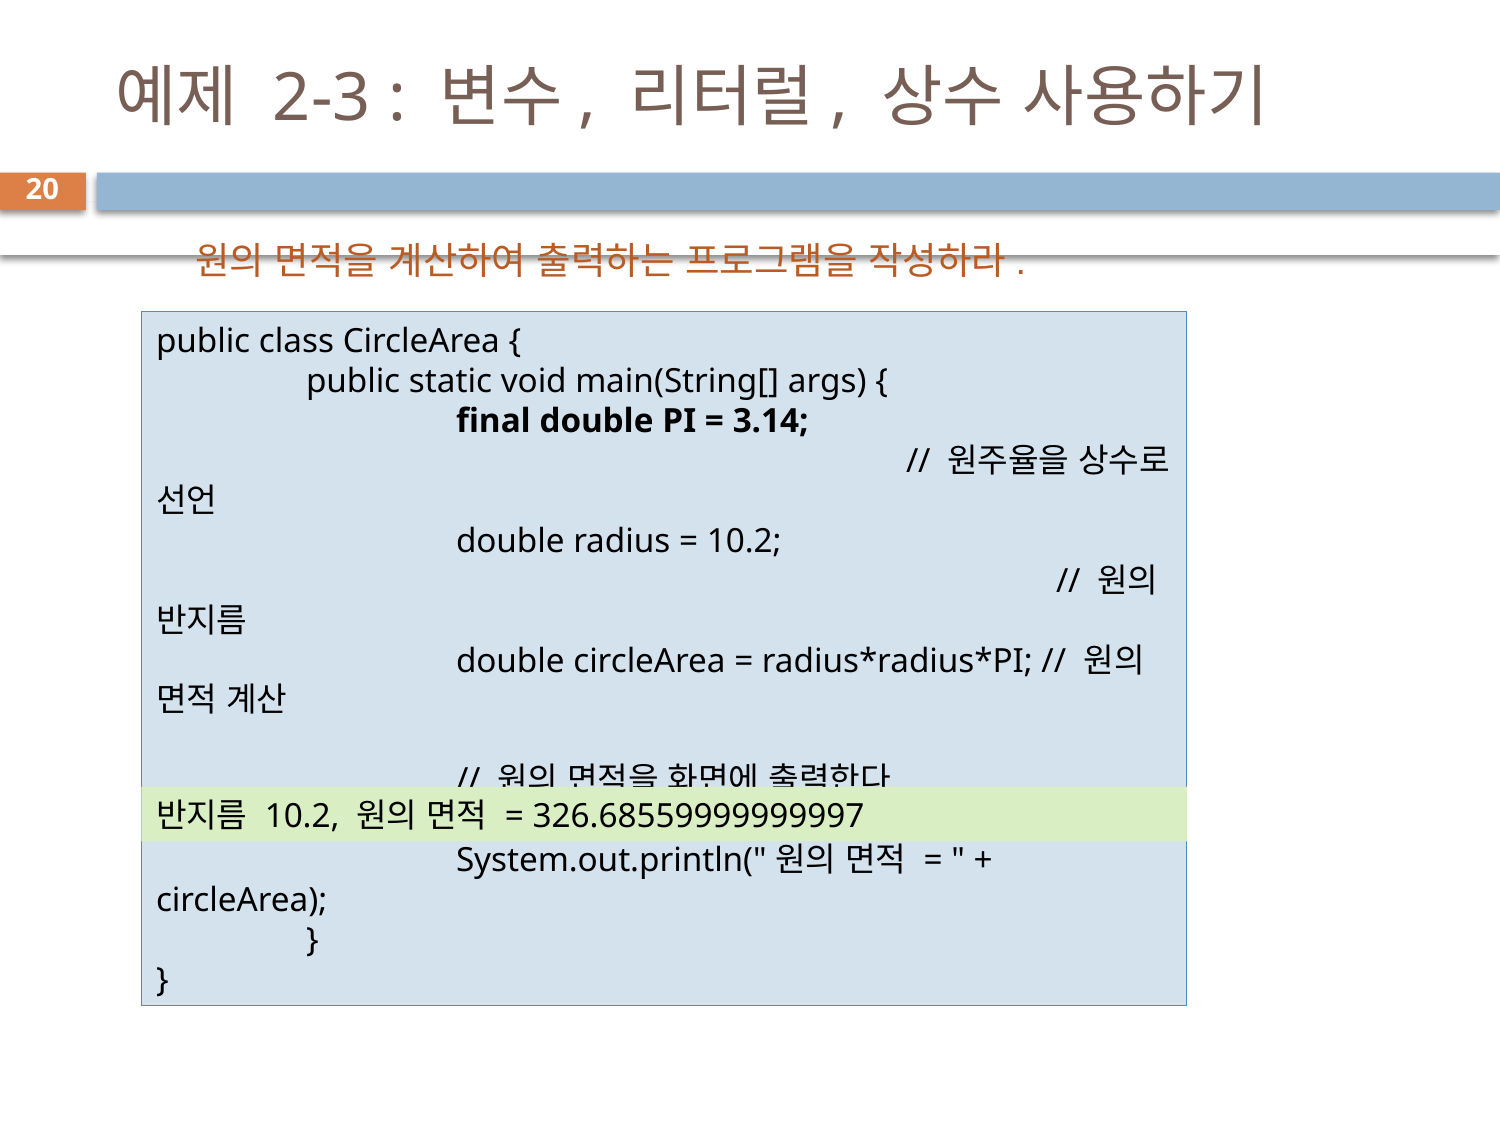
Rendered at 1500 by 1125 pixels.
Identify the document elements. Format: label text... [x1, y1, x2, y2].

slide_number 20 [0, 170, 87, 211]
text_box 원의 면적을 계산하여 출력하는 프로그램을 작성하라. [180, 229, 1042, 290]
title 예제 2-3 : 변수, 리터럴, 상수 사용하기 [100, 37, 1438, 149]
text_box public class CircleArea { public static void main(String[] args) { final double PI = 3.14; // 원주율을 상수로 선언 double radius = 10.2; // 원의 반지름 double circleArea = radius*radius*PI; // 원의 면적 계산 // 원의 면적을 화면에 출력한다. System.out.print("반지름 " + radius + ", "); System.out.println("원의 면적 = " + circleArea); } } [141, 842, 1187, 1006]
text_box 반지름 10.2, 원의 면적 = 326.68559999999997 [141, 786, 1187, 842]
text_box public class CircleArea { public static void main(String[] args) { final double PI = 3.14; // 원주율을 상수로 선언 double radius = 10.2; // 원의 반지름 double circleArea = radius*radius*PI; // 원의 면적 계산 // 원의 면적을 화면에 출력한다. System.out.print("반지름 " + radius + ", "); System.out.println("원의 면적 = " + circleArea); } } [141, 311, 1187, 786]
